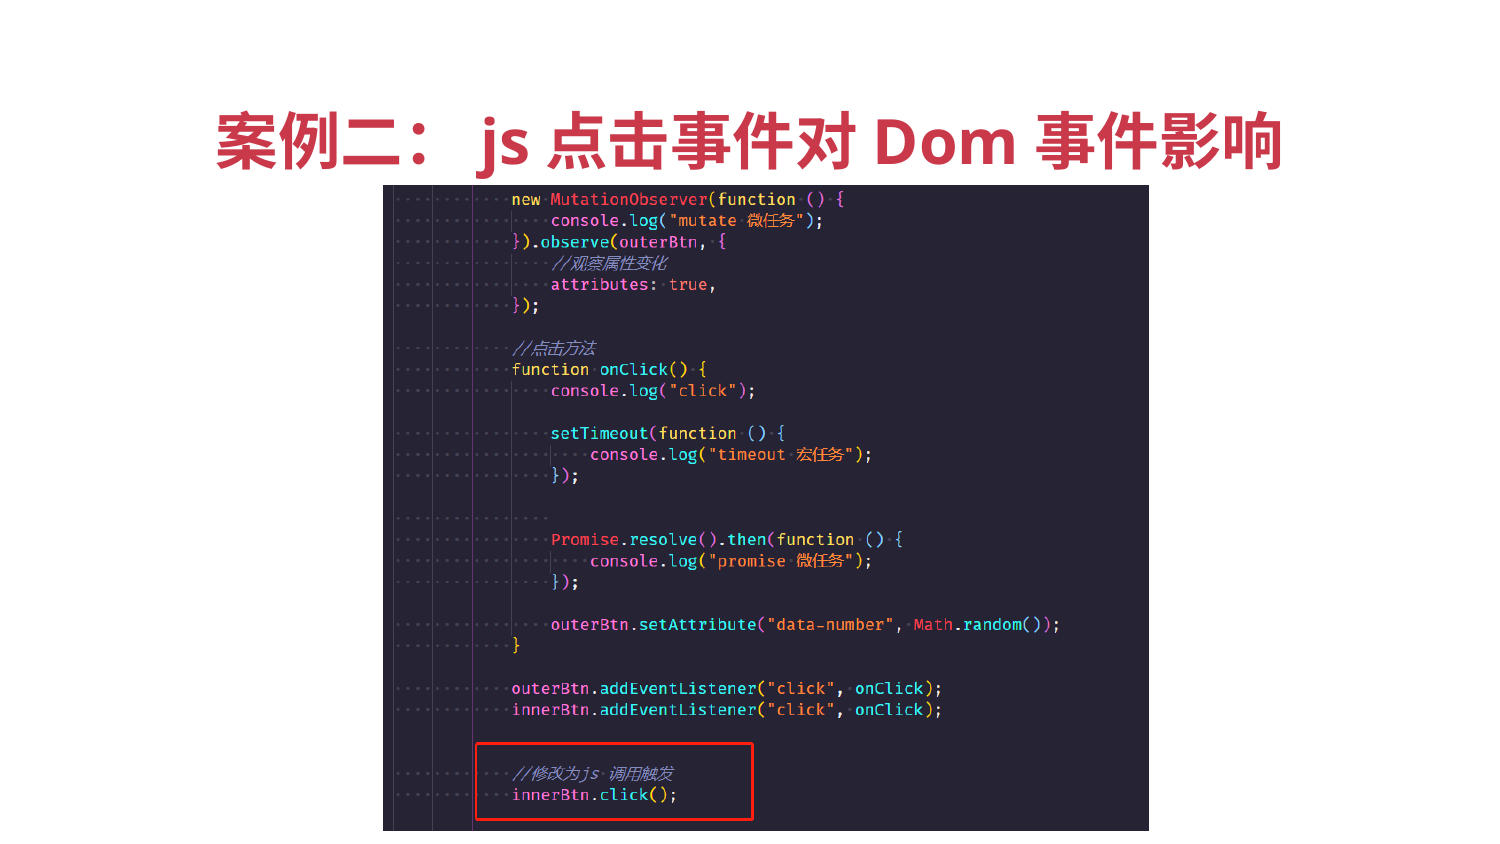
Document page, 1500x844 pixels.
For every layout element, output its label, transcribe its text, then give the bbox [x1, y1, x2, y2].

picture [383, 185, 1149, 831]
text_box 案例二：js点击事件对Dom事件影响 [200, 94, 1300, 185]
